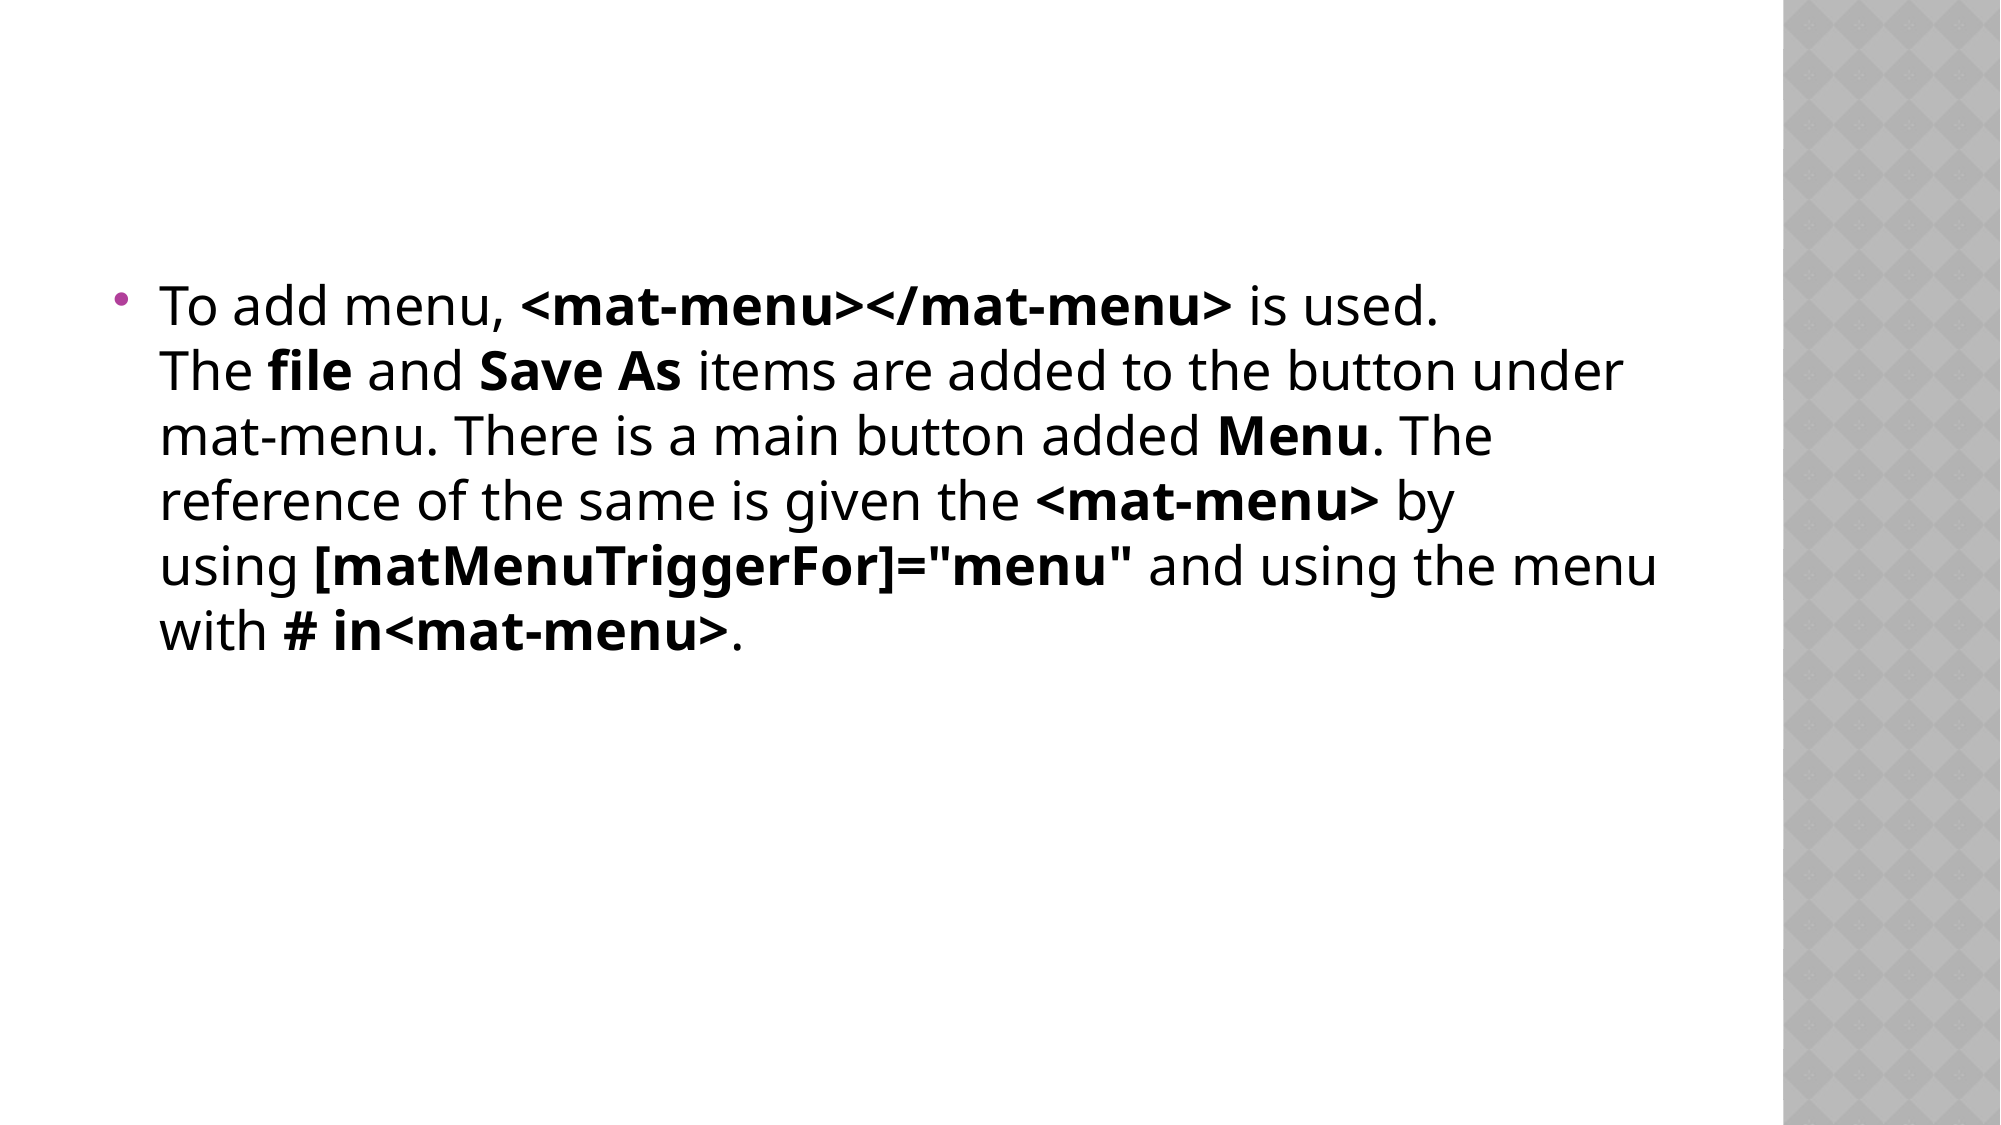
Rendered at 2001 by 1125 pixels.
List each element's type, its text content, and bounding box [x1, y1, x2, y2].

list To add menu, <mat-menu></mat-menu> is used. The file and Save As items are added to the button under mat-menu. There is a main button added Menu. The reference of the same is given the <mat-menu> by using [matMenuTriggerFor]="menu" and using the menu with # in<mat-menu>. [99, 264, 1684, 1059]
